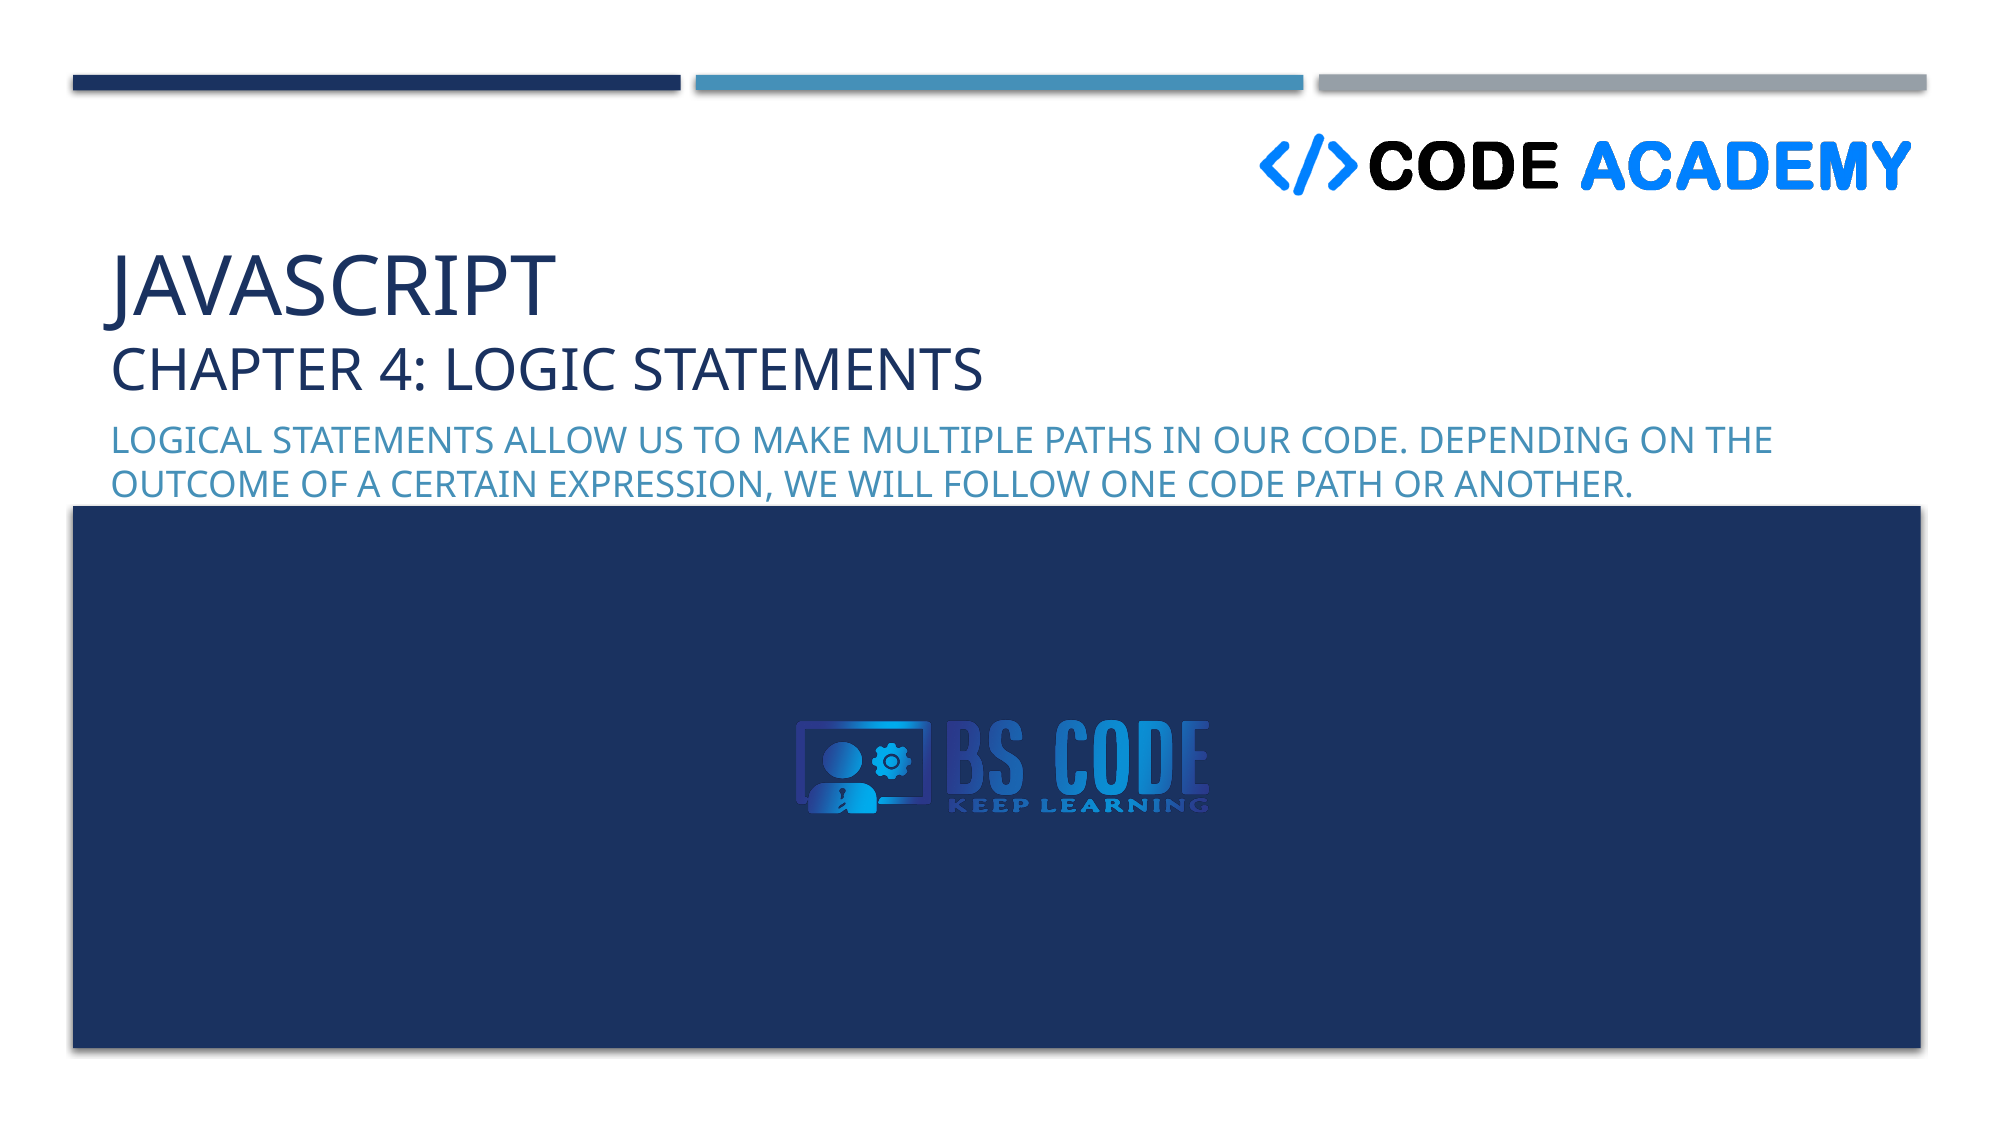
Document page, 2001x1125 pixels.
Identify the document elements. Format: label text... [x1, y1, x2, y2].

picture [1258, 132, 1914, 197]
title JavaScript Chapter 4: Logic Statements [95, 167, 1899, 409]
picture [774, 706, 1226, 830]
subtitle Logical statements allow us to make multiple paths in our code. Depending on the outcome of a certain expression, we will follow one code path or another. [95, 409, 1899, 514]
